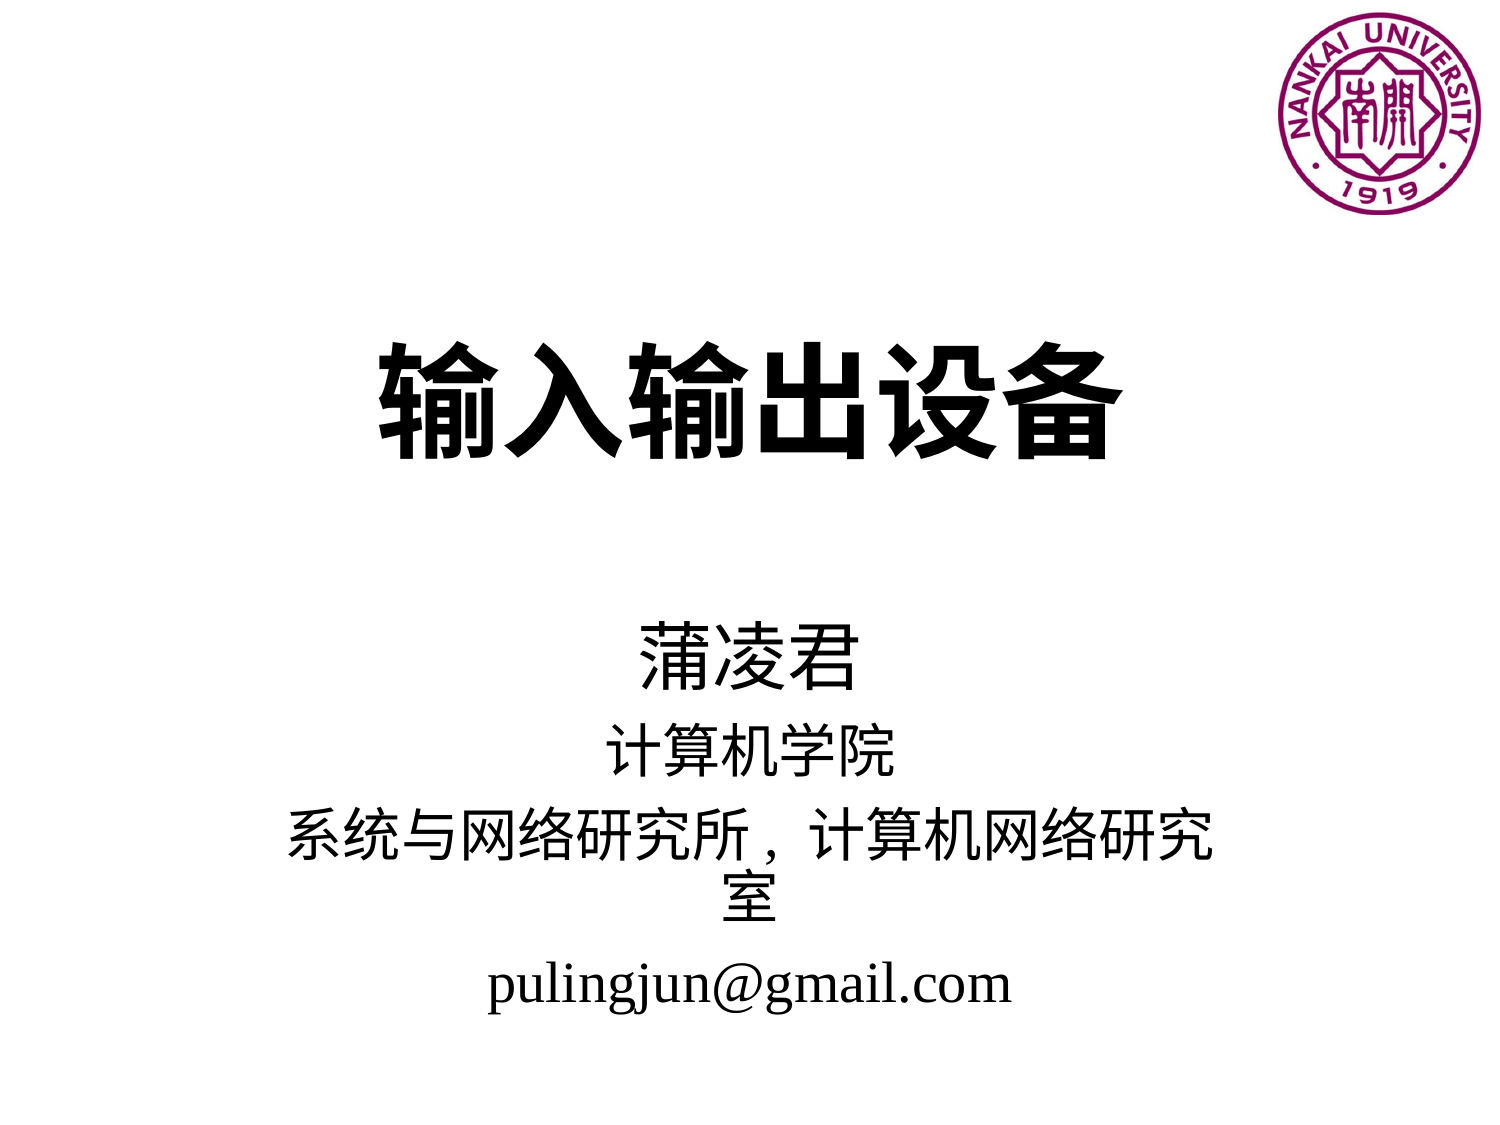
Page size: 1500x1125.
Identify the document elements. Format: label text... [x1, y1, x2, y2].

title 输入输出设备 [58, 295, 1441, 484]
text_box 蒲凌君 计算机学院 系统与网络研究所, 计算机网络研究室 pulingjun@gmail.com [249, 612, 1251, 993]
picture [1278, 12, 1481, 215]
